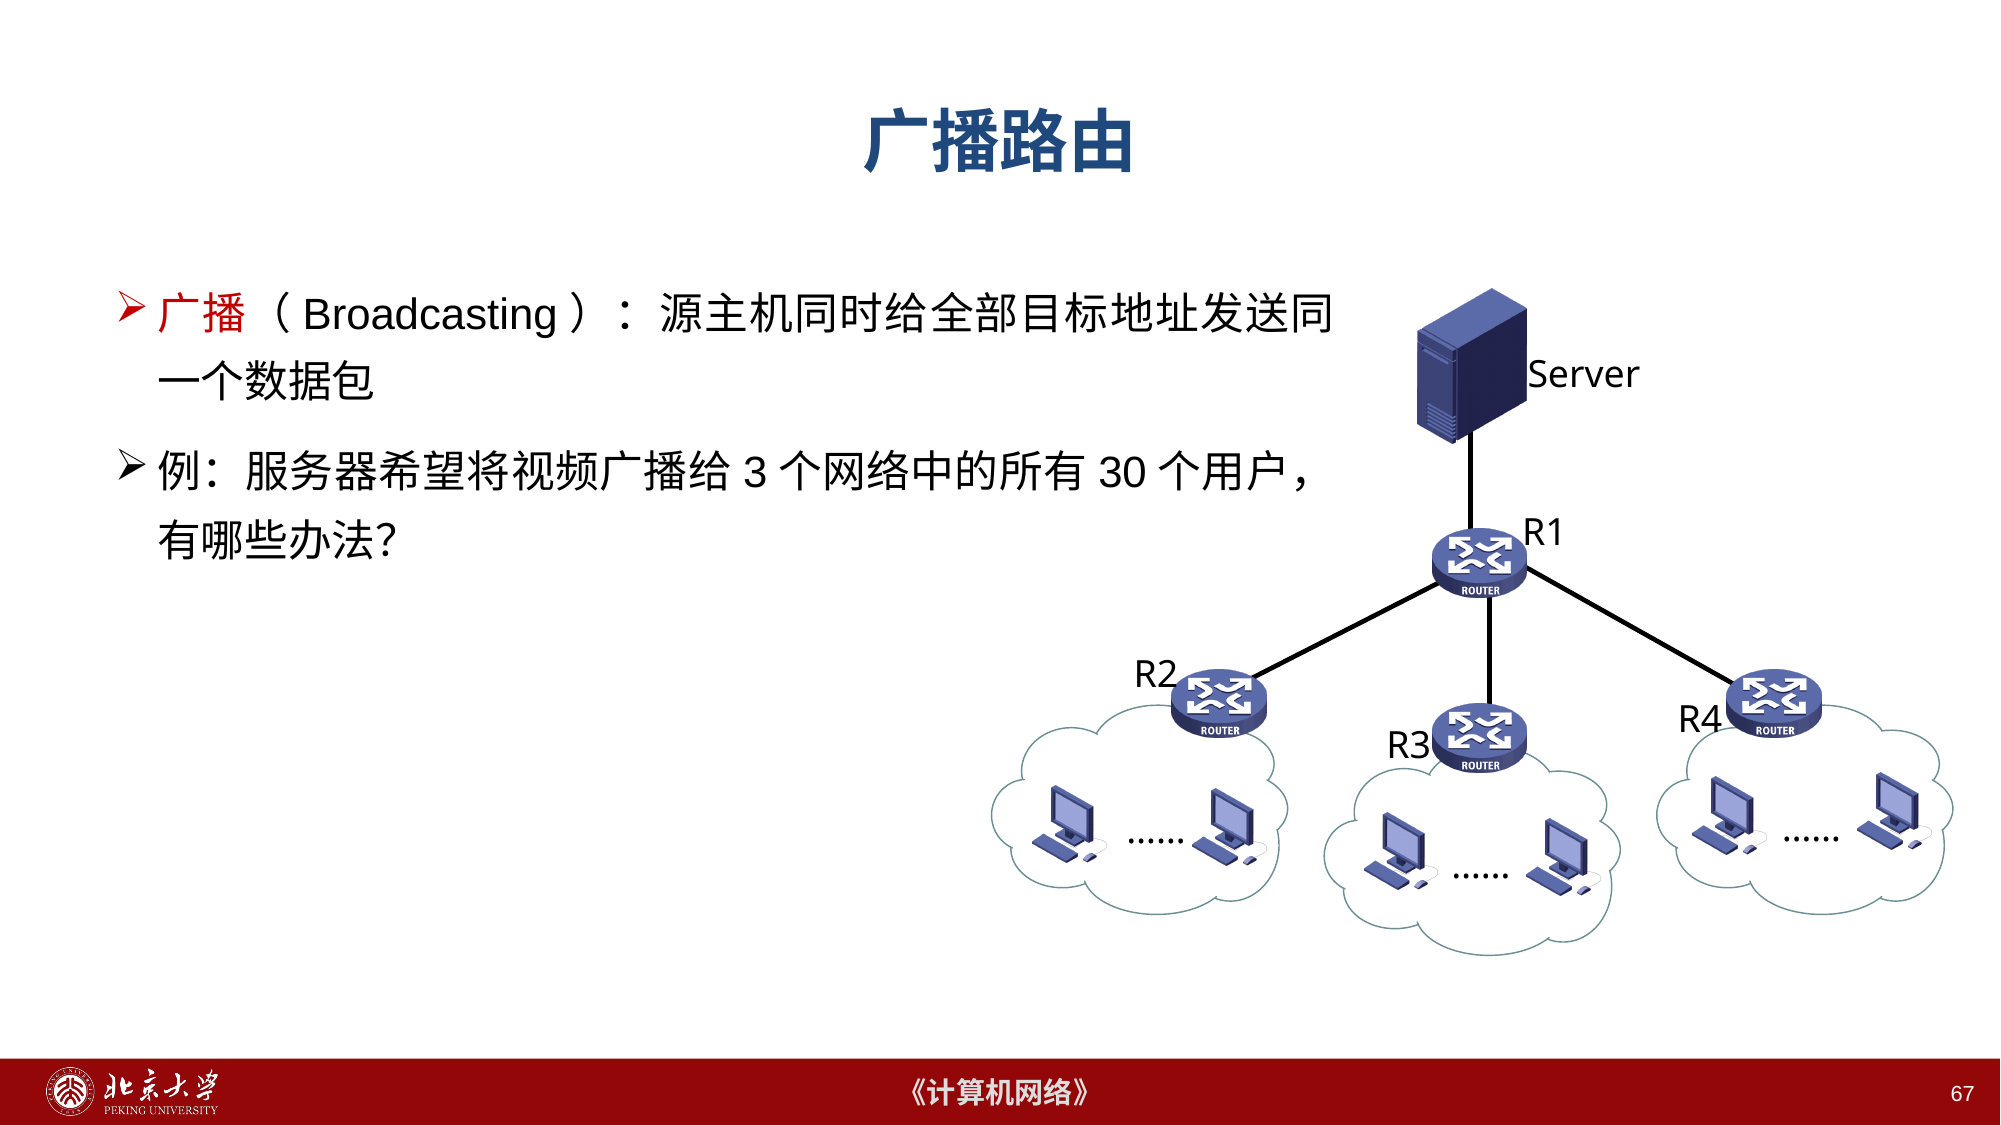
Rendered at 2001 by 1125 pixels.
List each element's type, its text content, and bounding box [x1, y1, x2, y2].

list 广播（Broadcasting）：源主机同时给全部目标地址发送同一个数据包 例：服务器希望将视频广播给3个网络中的所有30个用户，有哪些办法？ [99, 262, 1349, 1005]
title 广播路由 [99, 45, 1900, 233]
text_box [989, 288, 1955, 958]
slide_number 67 [1522, 1072, 1990, 1125]
picture [46, 1067, 218, 1116]
